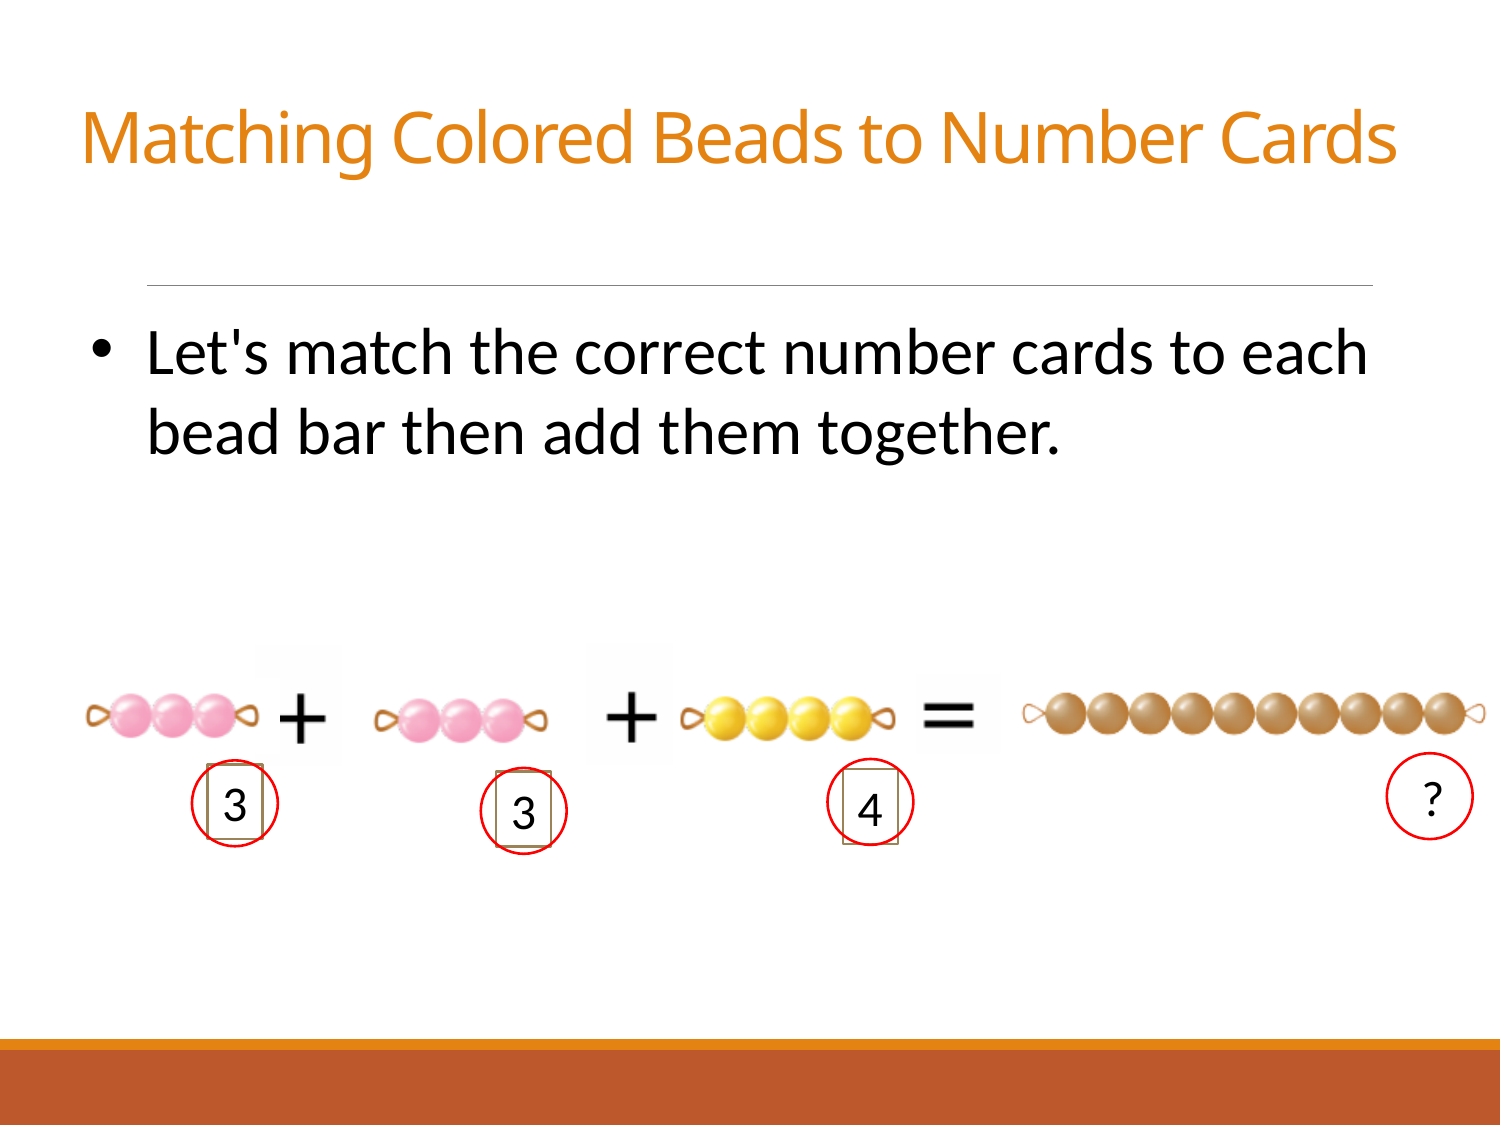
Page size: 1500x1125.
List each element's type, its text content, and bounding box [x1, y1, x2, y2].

picture [586, 643, 1002, 765]
picture [58, 644, 342, 766]
text_box ? [1406, 759, 1460, 834]
text_box Matching Colored Beads to Number Cards [64, 41, 1415, 229]
text_box [479, 766, 568, 856]
text_box Let's match the correct number cards to each bead bar then add them together. [74, 299, 1425, 1079]
picture [347, 682, 569, 759]
text_box [1385, 758, 1454, 841]
text_box [826, 761, 915, 847]
text_box 3 [206, 763, 214, 768]
text_box [1460, 763, 1475, 829]
picture [1010, 671, 1493, 751]
text_box [190, 761, 280, 848]
